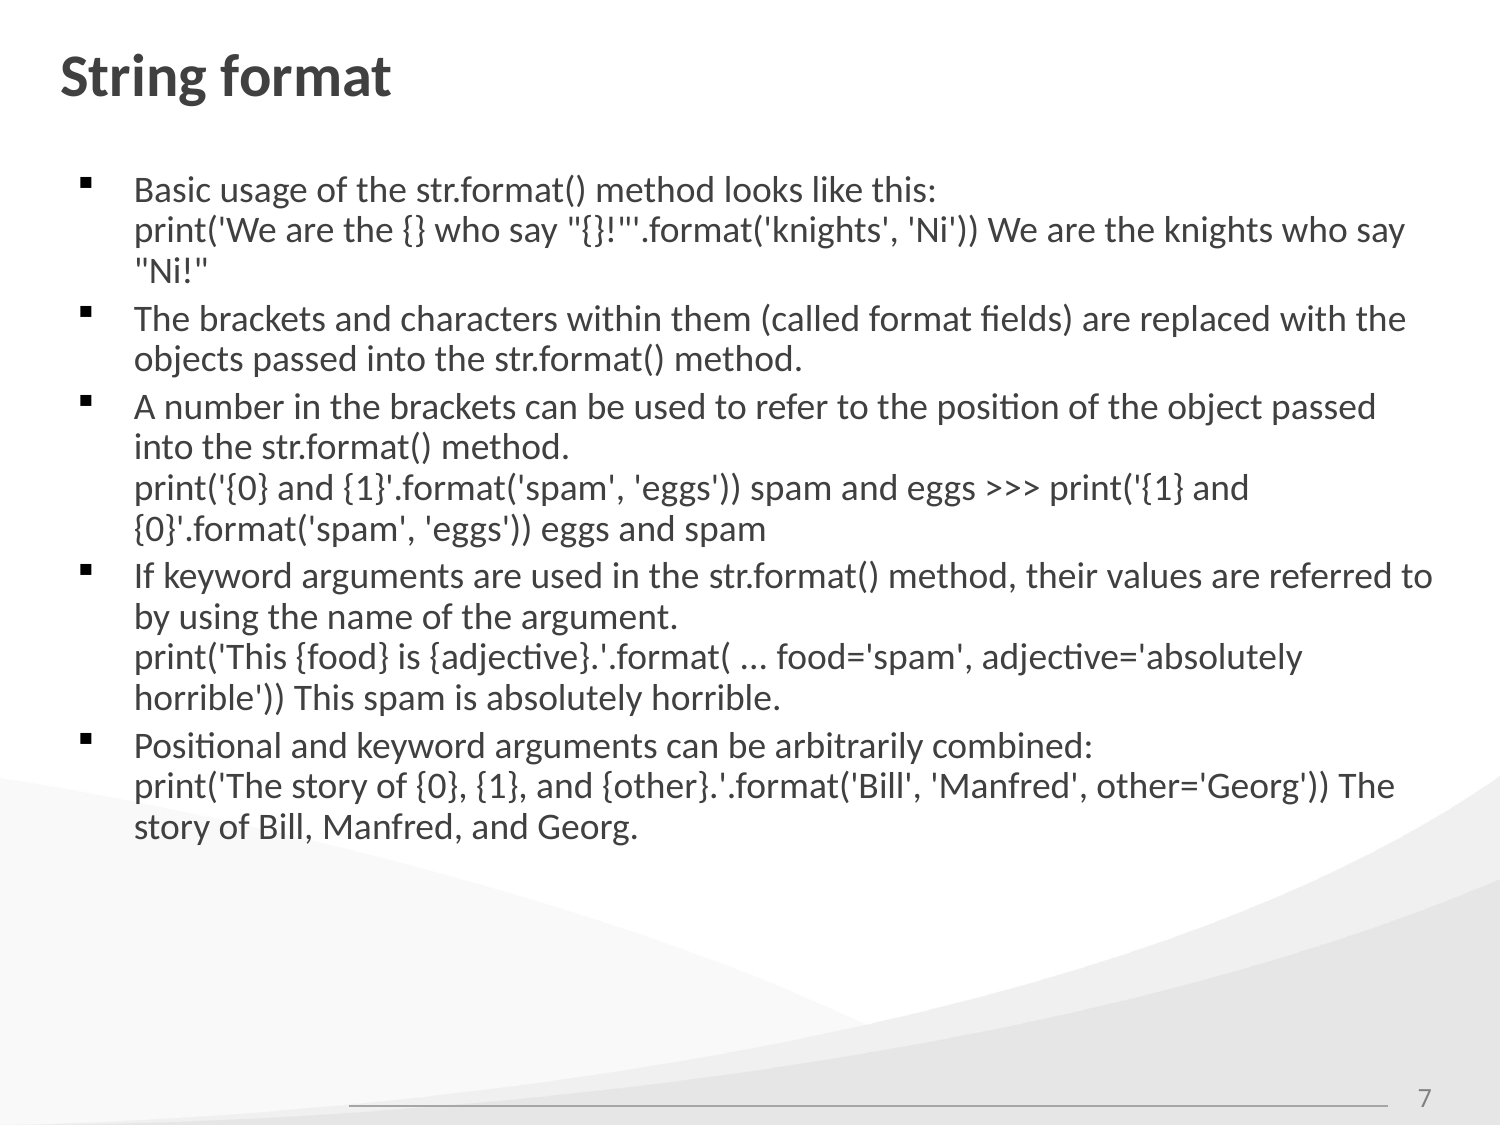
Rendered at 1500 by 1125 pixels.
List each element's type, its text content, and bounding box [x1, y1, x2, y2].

title String format [45, 24, 1450, 120]
picture [0, 0, 1500, 1125]
list Basic usage of the str.format() method looks like this: print('We are the {} who say "{}!"'.format('knights', 'Ni')) We are the knights who say "Ni!" The brackets and characters within them (called format fields) are replaced with the objects passed into the str.format() method. A number in the brackets can be used to refer to the position of the object passed into the str.format() method. print('{0} and {1}'.format('spam', 'eggs')) spam and eggs >>> print('{1} and {0}'.format('spam', 'eggs')) eggs and spam If keyword arguments are used in the str.format() method, their values are referred to by using the name of the argument. print('This {food} is {adjective}.'.format( ... food='spam', adjective='absolutely horrible')) This spam is absolutely horrible. Positional and keyword arguments can be arbitrarily combined: print('The story of {0}, {1}, and {other}.'.format('Bill', 'Manfred', other='Georg')) The story of Bill, Manfred, and Georg. [62, 162, 1450, 1000]
